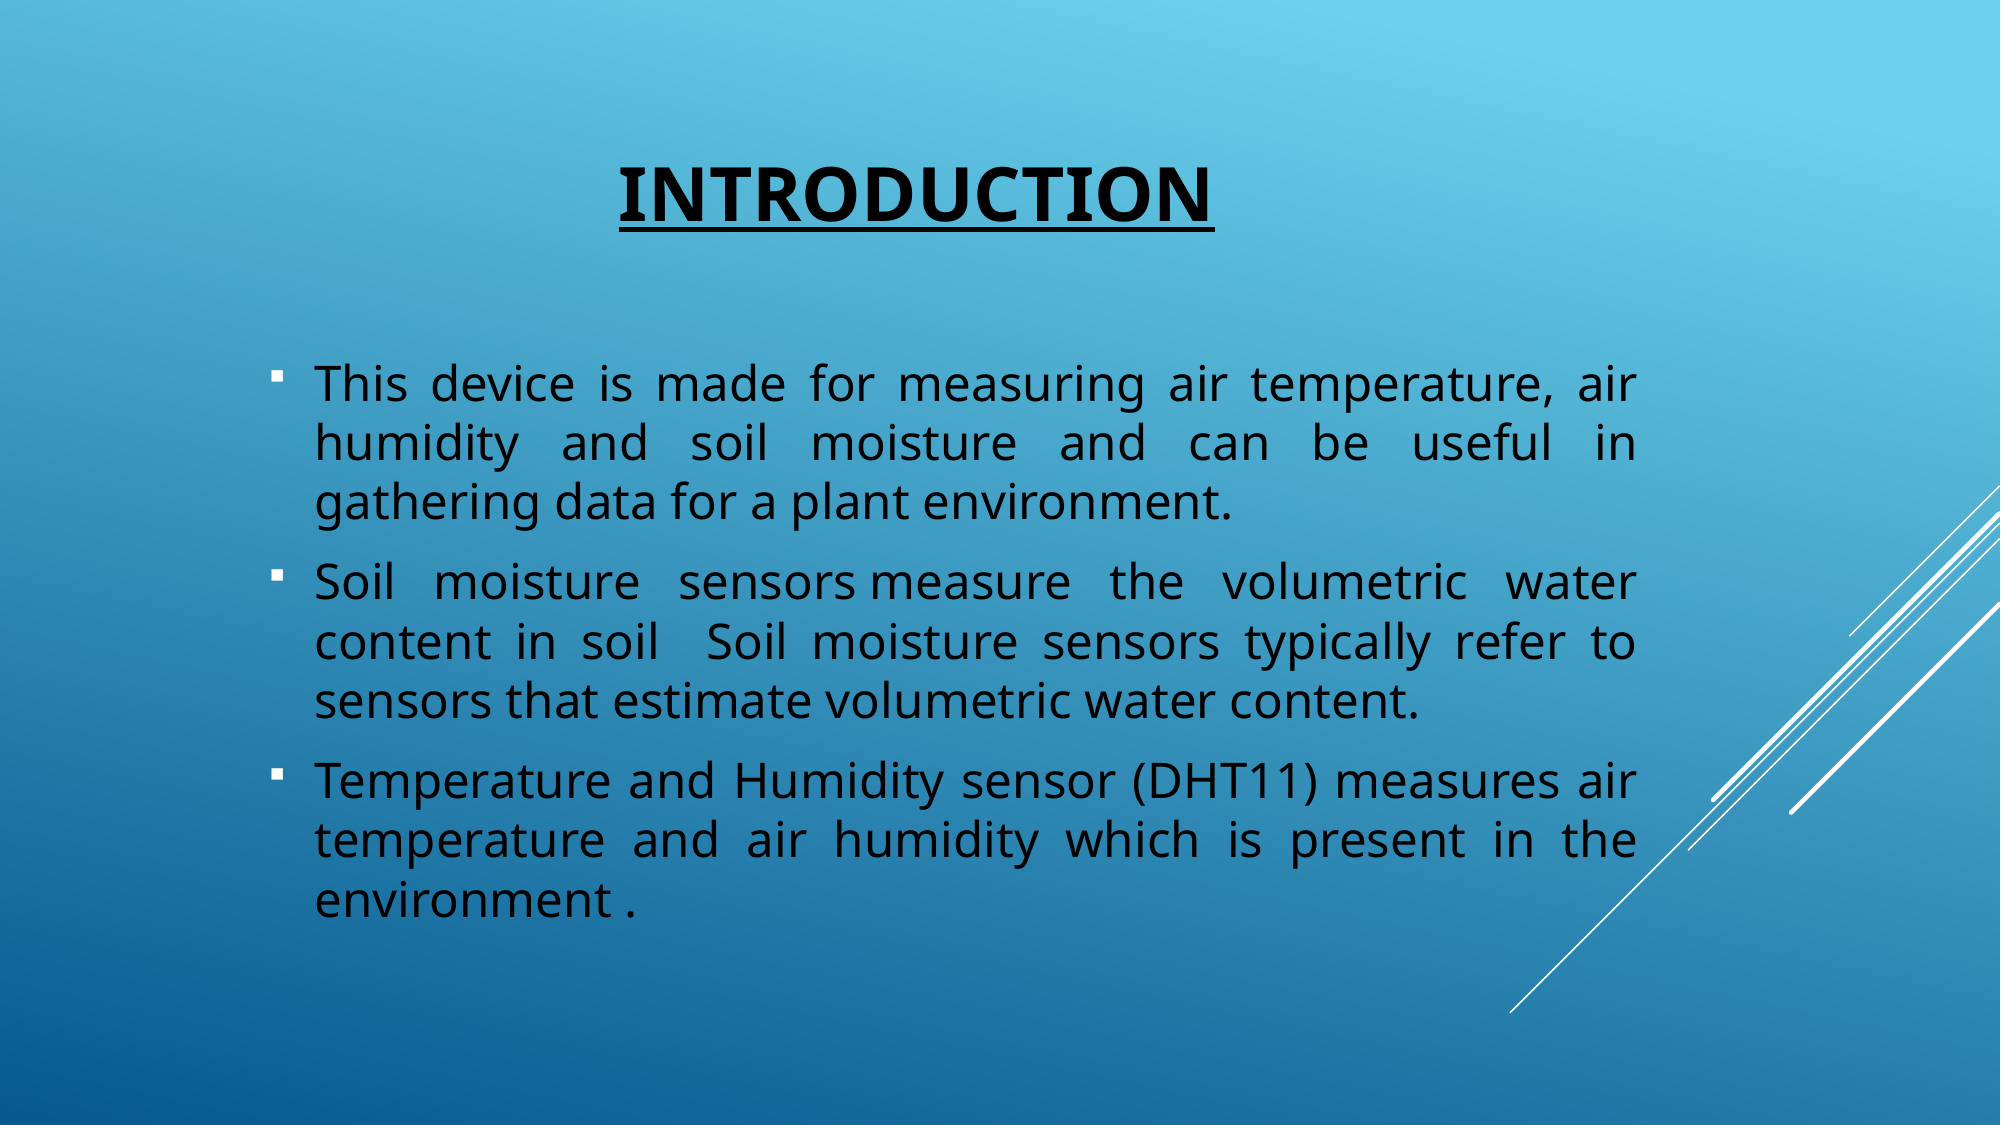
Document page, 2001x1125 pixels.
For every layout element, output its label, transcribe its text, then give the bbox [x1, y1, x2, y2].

list This device is made for measuring air temperature, air humidity and soil moisture and can be useful in gathering data for a plant environment. Soil moisture sensors measure the volumetric water content in soil Soil moisture sensors typically refer to sensors that estimate volumetric water content. Temperature and Humidity sensor (DHT11) measures air temperature and air humidity which is present in the environment . [253, 344, 1654, 938]
title INTRODUCTION [217, 67, 1618, 315]
